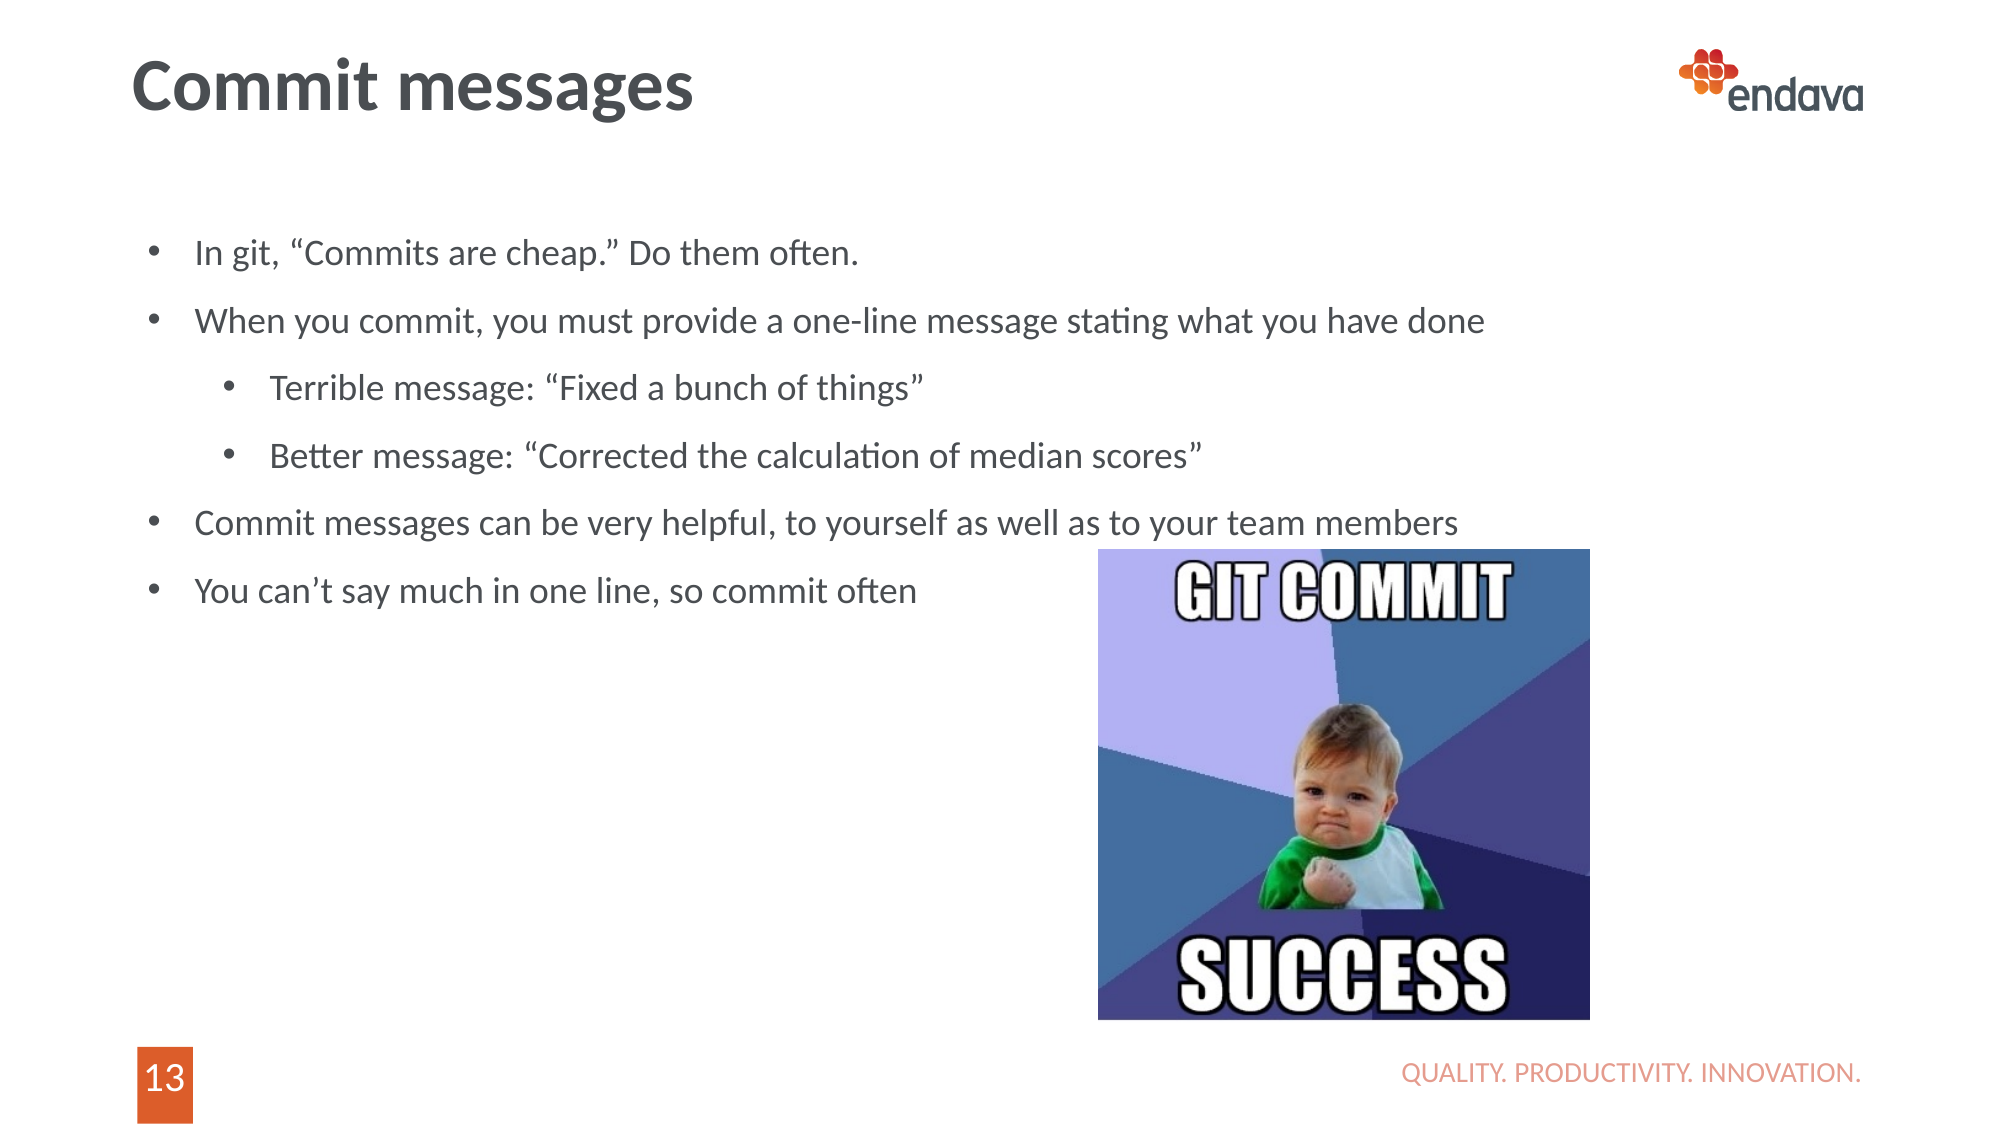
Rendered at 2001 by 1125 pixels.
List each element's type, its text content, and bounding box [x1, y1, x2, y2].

slide_number QUALITY. PRODUCTIVITY. INNOVATION. [1252, 1040, 1863, 1101]
picture [1679, 49, 1863, 111]
title Commit messages [132, 38, 1530, 171]
text_box In git, “Commits are cheap.” Do them often. When you commit, you must provide a one-line message stating what you have done Terrible message: “Fixed a bunch of things” Better message: “Corrected the calculation of median scores” Commit messages can be very helpful, to yourself as well as to your team members You can’t say much in one line, so commit often [132, 198, 1740, 619]
picture [1098, 549, 1590, 1041]
